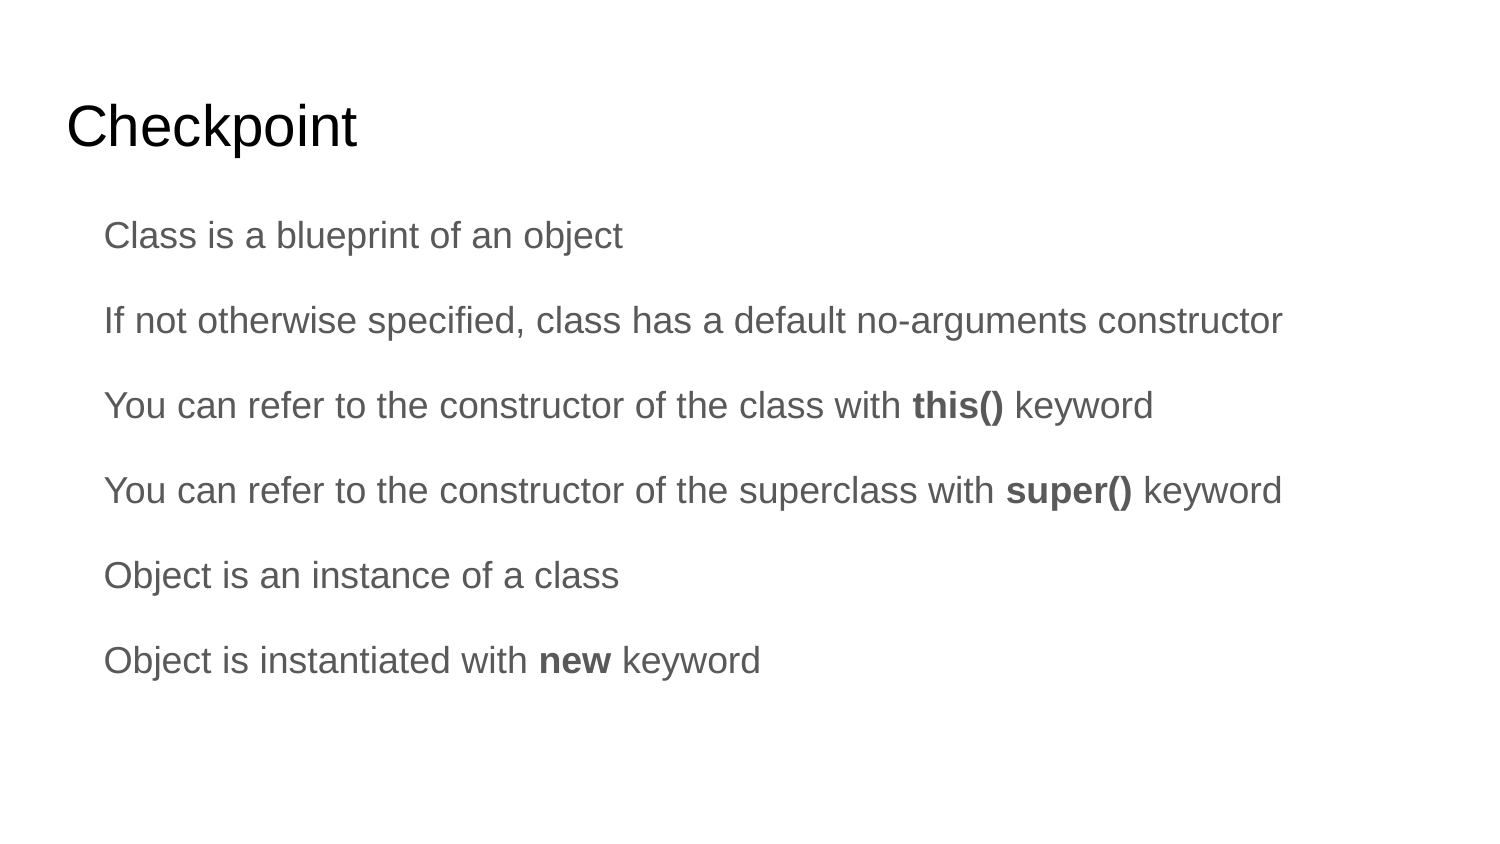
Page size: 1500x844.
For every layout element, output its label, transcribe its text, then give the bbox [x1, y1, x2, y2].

title Checkpoint [51, 72, 1449, 167]
list Class is a blueprint of an object If not otherwise specified, class has a default no-arguments constructor You can refer to the constructor of the class with this() keyword You can refer to the constructor of the superclass with super() keyword Object is an instance of a class Object is instantiated with new keyword [51, 189, 1449, 750]
